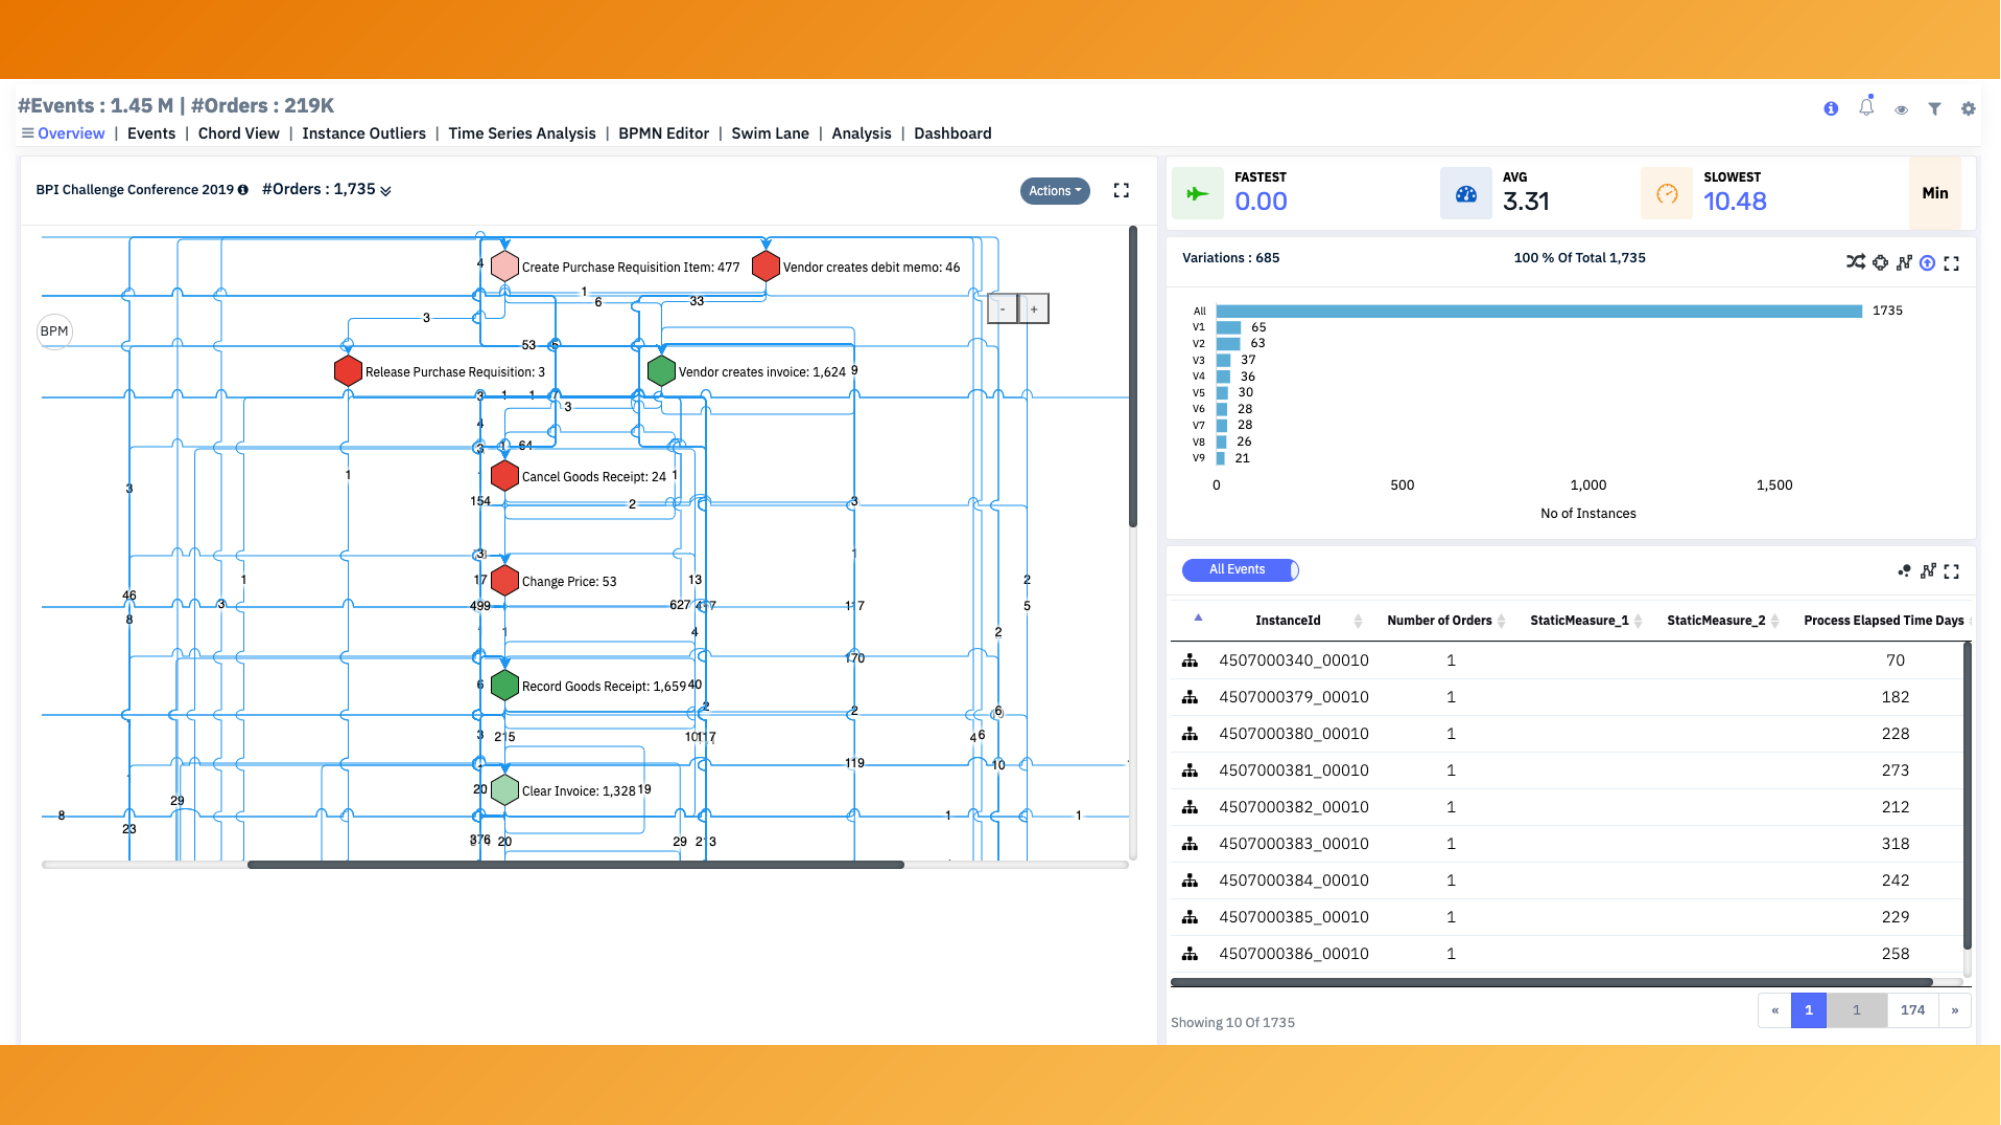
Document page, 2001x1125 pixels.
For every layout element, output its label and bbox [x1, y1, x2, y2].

picture [0, 79, 2000, 1046]
